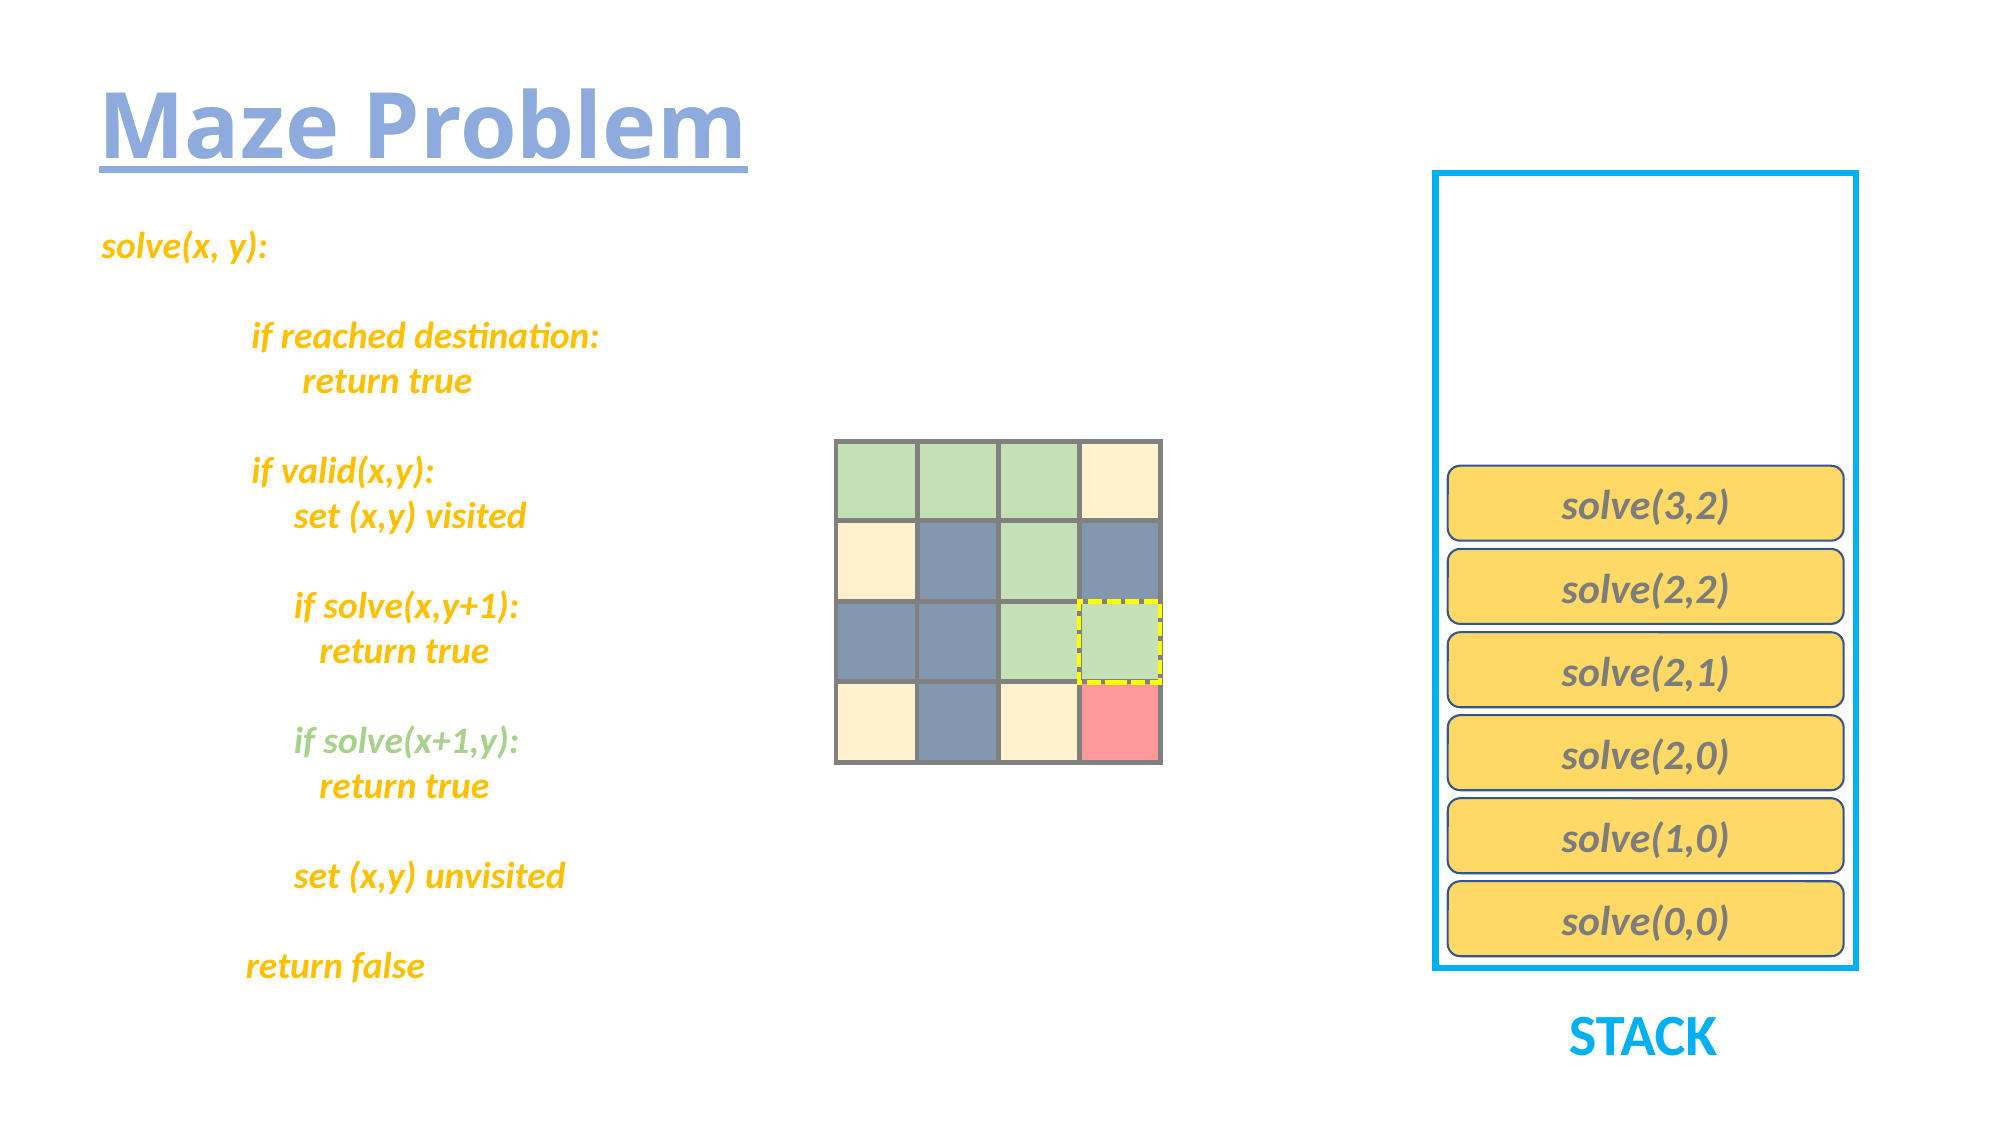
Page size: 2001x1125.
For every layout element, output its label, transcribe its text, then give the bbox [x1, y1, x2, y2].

text_box solve(x, y): if reached destination: return true if valid(x,y): set (x,y) visited if solve(x,y+1): return true if solve(x+1,y): return true set (x,y) unvisited return false [86, 213, 616, 1039]
text_box [916, 520, 997, 601]
text_box [835, 601, 916, 680]
text_box solve(3,2) [1446, 464, 1845, 542]
text_box [835, 520, 916, 601]
text_box solve(0,0) [1446, 880, 1845, 958]
text_box [1078, 600, 1161, 683]
text_box [997, 440, 1078, 520]
text_box [997, 601, 1078, 680]
text_box solve(2,2) [1446, 547, 1845, 625]
text_box [997, 680, 1078, 763]
text_box [1078, 520, 1162, 601]
title Maze Problem [83, 20, 1809, 238]
text_box solve(2,0) [1446, 714, 1845, 792]
text_box [997, 520, 1078, 601]
text_box [835, 440, 916, 520]
text_box [916, 680, 997, 763]
text_box [1078, 440, 1162, 520]
text_box [835, 680, 916, 763]
text_box [916, 601, 997, 680]
text_box [1435, 172, 1857, 969]
text_box [1078, 680, 1162, 763]
text_box STACK [1554, 989, 1738, 1074]
text_box solve(1,0) [1446, 797, 1845, 875]
text_box solve(2,1) [1446, 631, 1845, 709]
text_box [916, 440, 997, 520]
